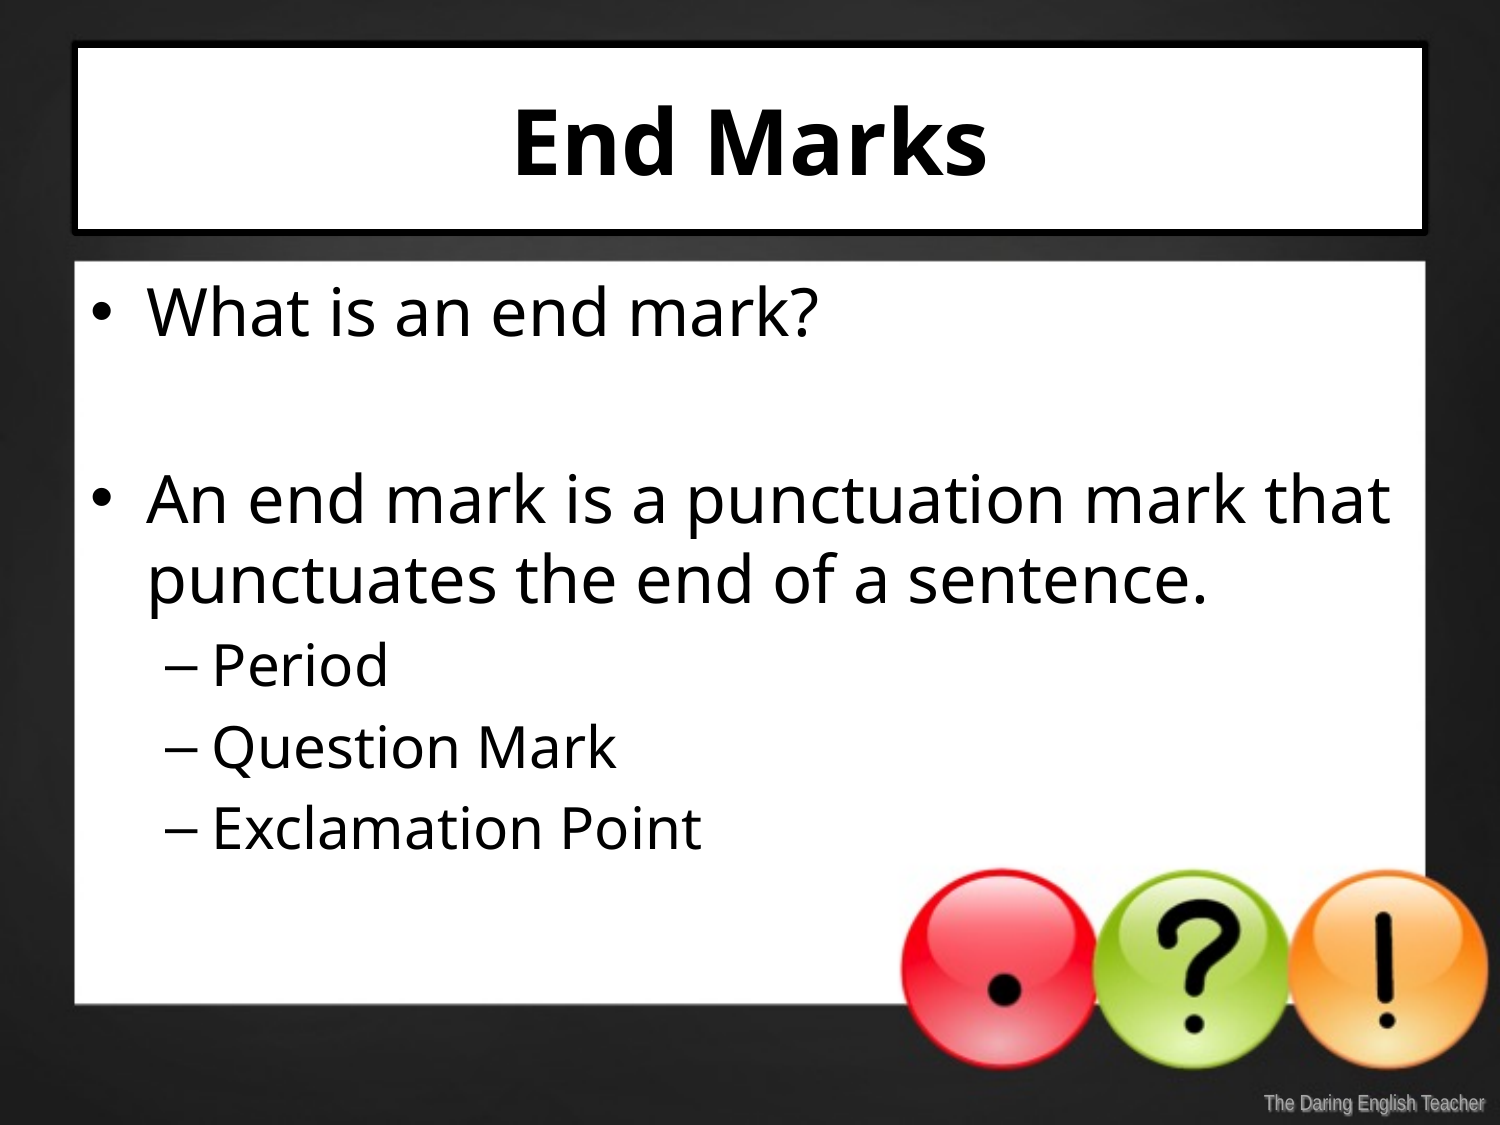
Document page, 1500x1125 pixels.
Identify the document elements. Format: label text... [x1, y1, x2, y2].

title End Marks [75, 45, 1425, 233]
picture [0, 0, 1500, 1125]
list What is an end mark? An end mark is a punctuation mark that punctuates the end of a sentence. Period Question Mark Exclamation Point [75, 262, 1425, 1005]
